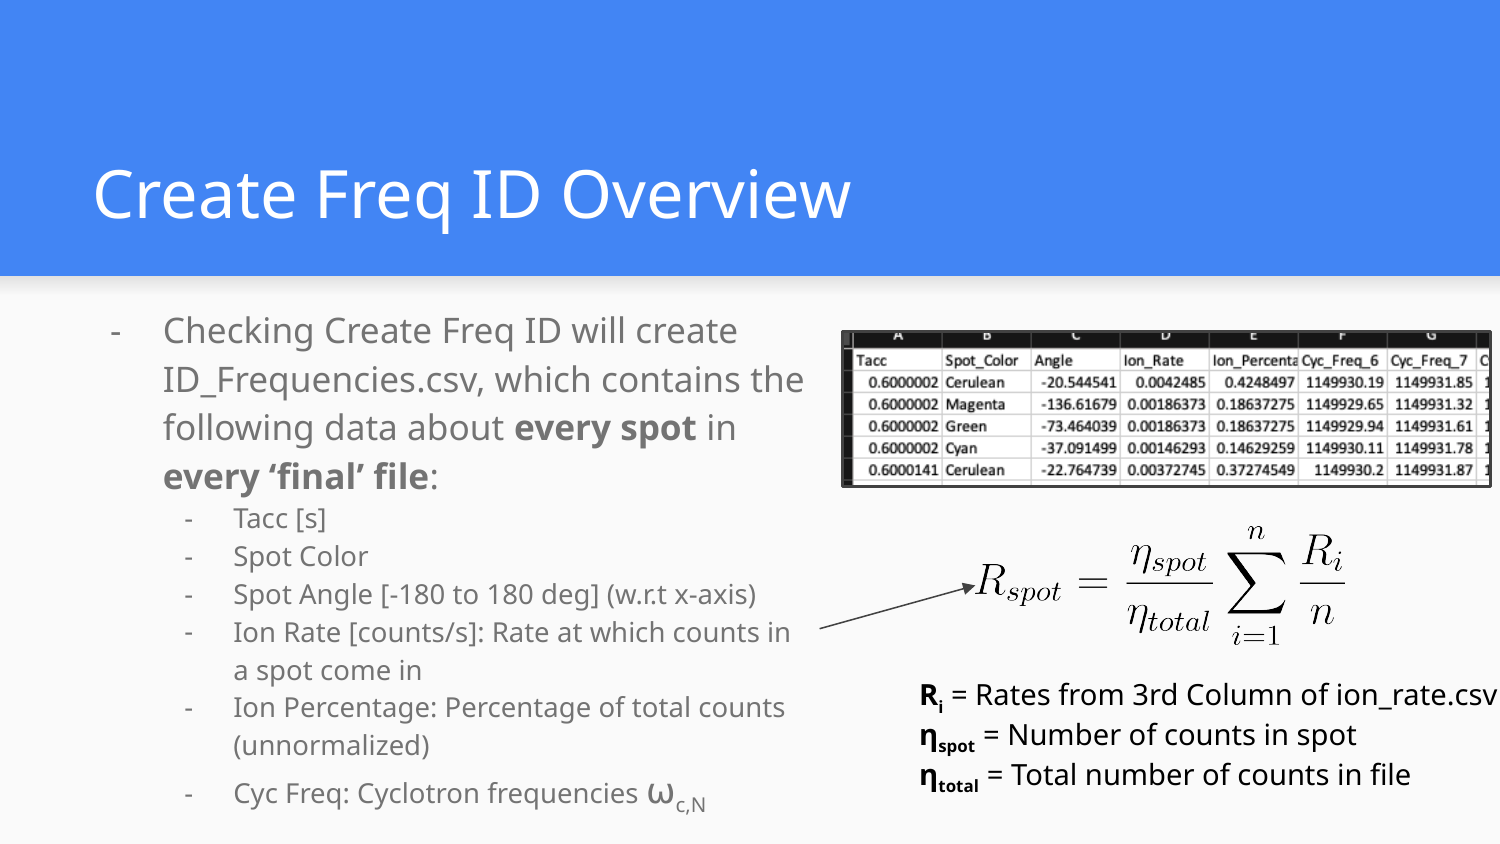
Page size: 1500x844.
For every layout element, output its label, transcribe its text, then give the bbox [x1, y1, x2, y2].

text_box Ri = Rates from 3rd Column of ion_rate.csv ηspot = Number of counts in spot ηtotal = Total number of counts in file [904, 661, 1500, 811]
list Checking Create Freq ID will create ID_Frequencies.csv, which contains the following data about every spot in every ‘final’ file: Tacc [s] Spot Color Spot Angle [-180 to 180 deg] (w.r.t x-axis) Ion Rate [counts/s]: Rate at which counts in a spot come in Ion Percentage: Percentage of total counts (unnormalized) Cyc Freq: Cyclotron frequencies ⍵c,N [77, 287, 825, 834]
picture [843, 332, 1490, 486]
picture [975, 525, 1346, 645]
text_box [819, 585, 976, 629]
title Create Freq ID Overview [77, 121, 1427, 248]
